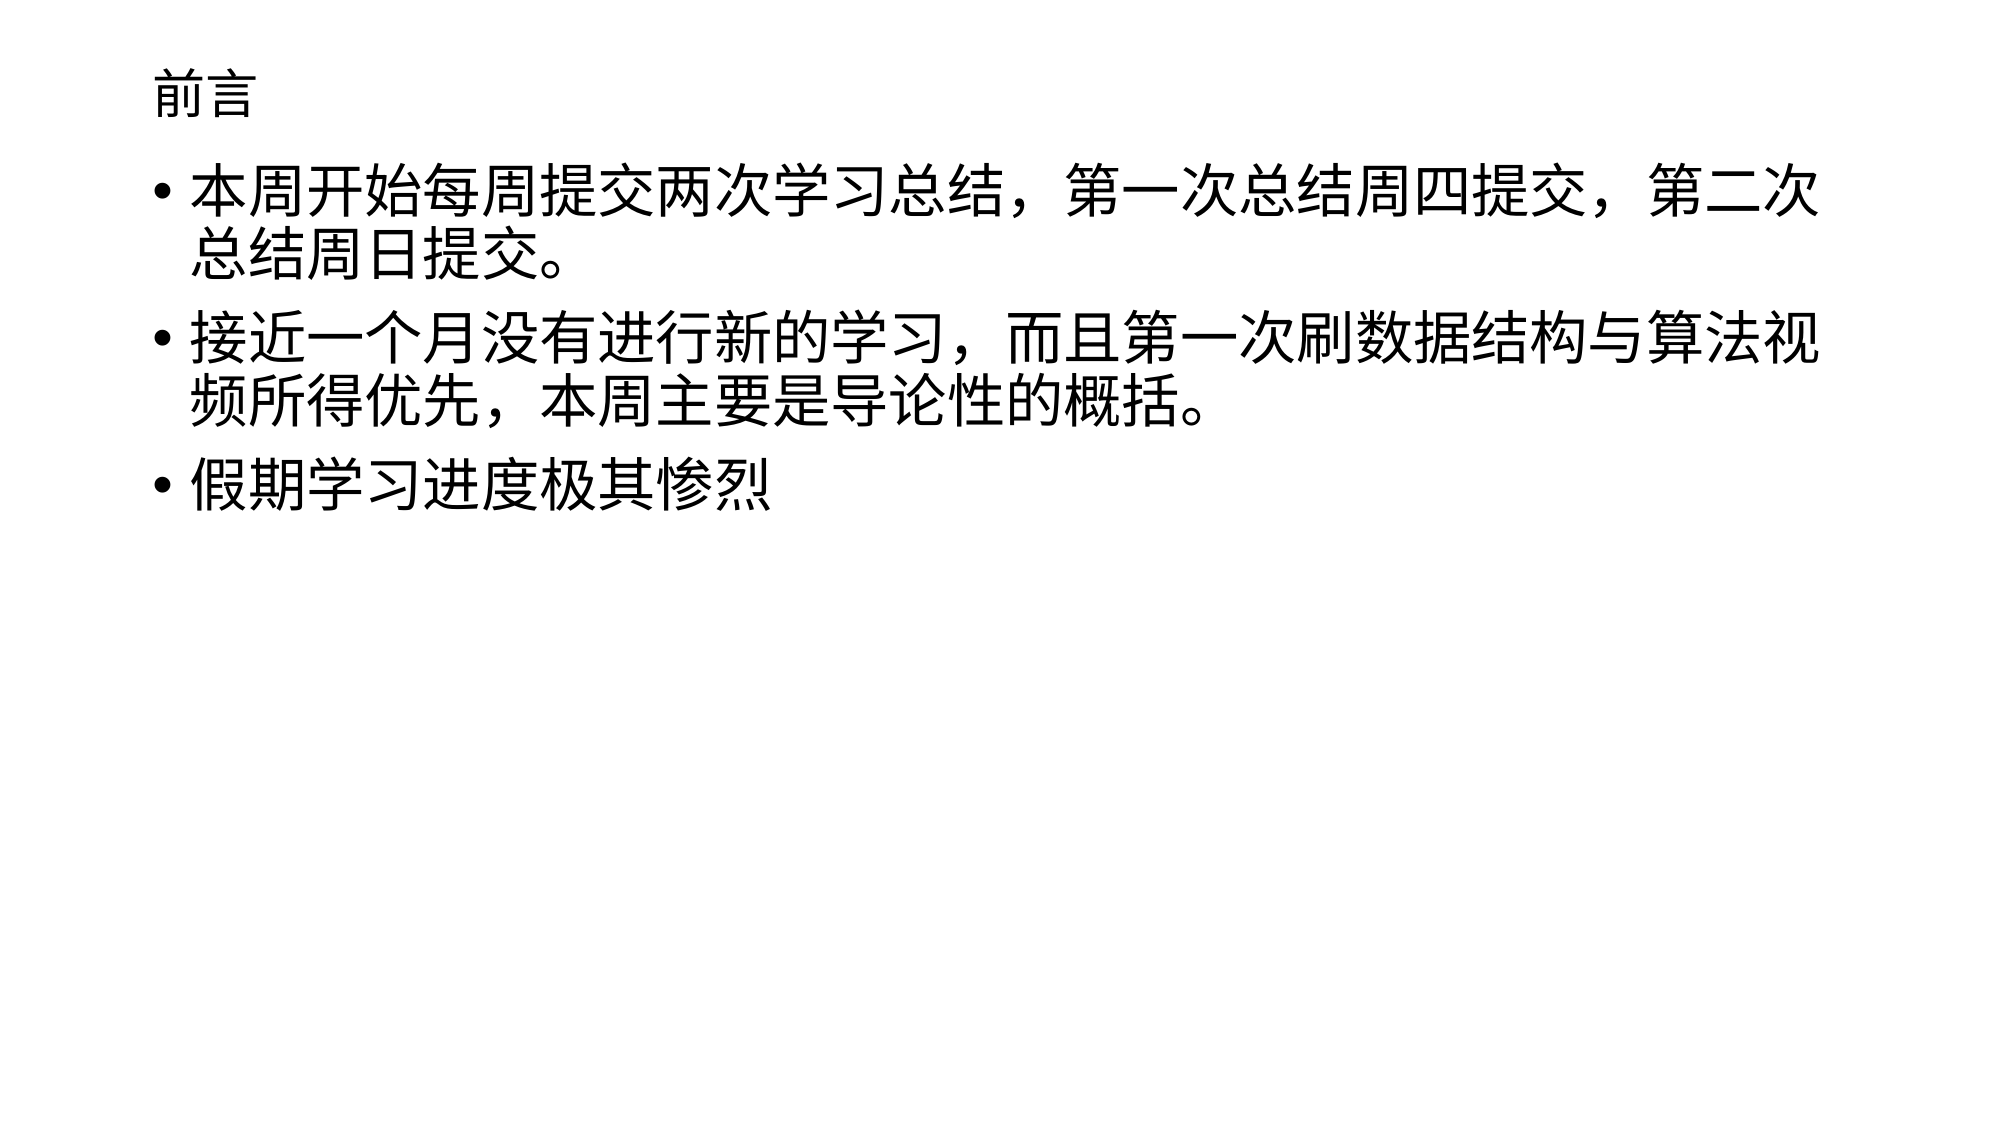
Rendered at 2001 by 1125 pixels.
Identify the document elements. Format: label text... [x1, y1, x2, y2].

list 本周开始每周提交两次学习总结，第一次总结周四提交，第二次总结周日提交。 接近一个月没有进行新的学习，而且第一次刷数据结构与算法视频所得优先，本周主要是导论性的概括。 假期学习进度极其惨烈 [137, 155, 1863, 1014]
title 前言 [137, 59, 1081, 134]
